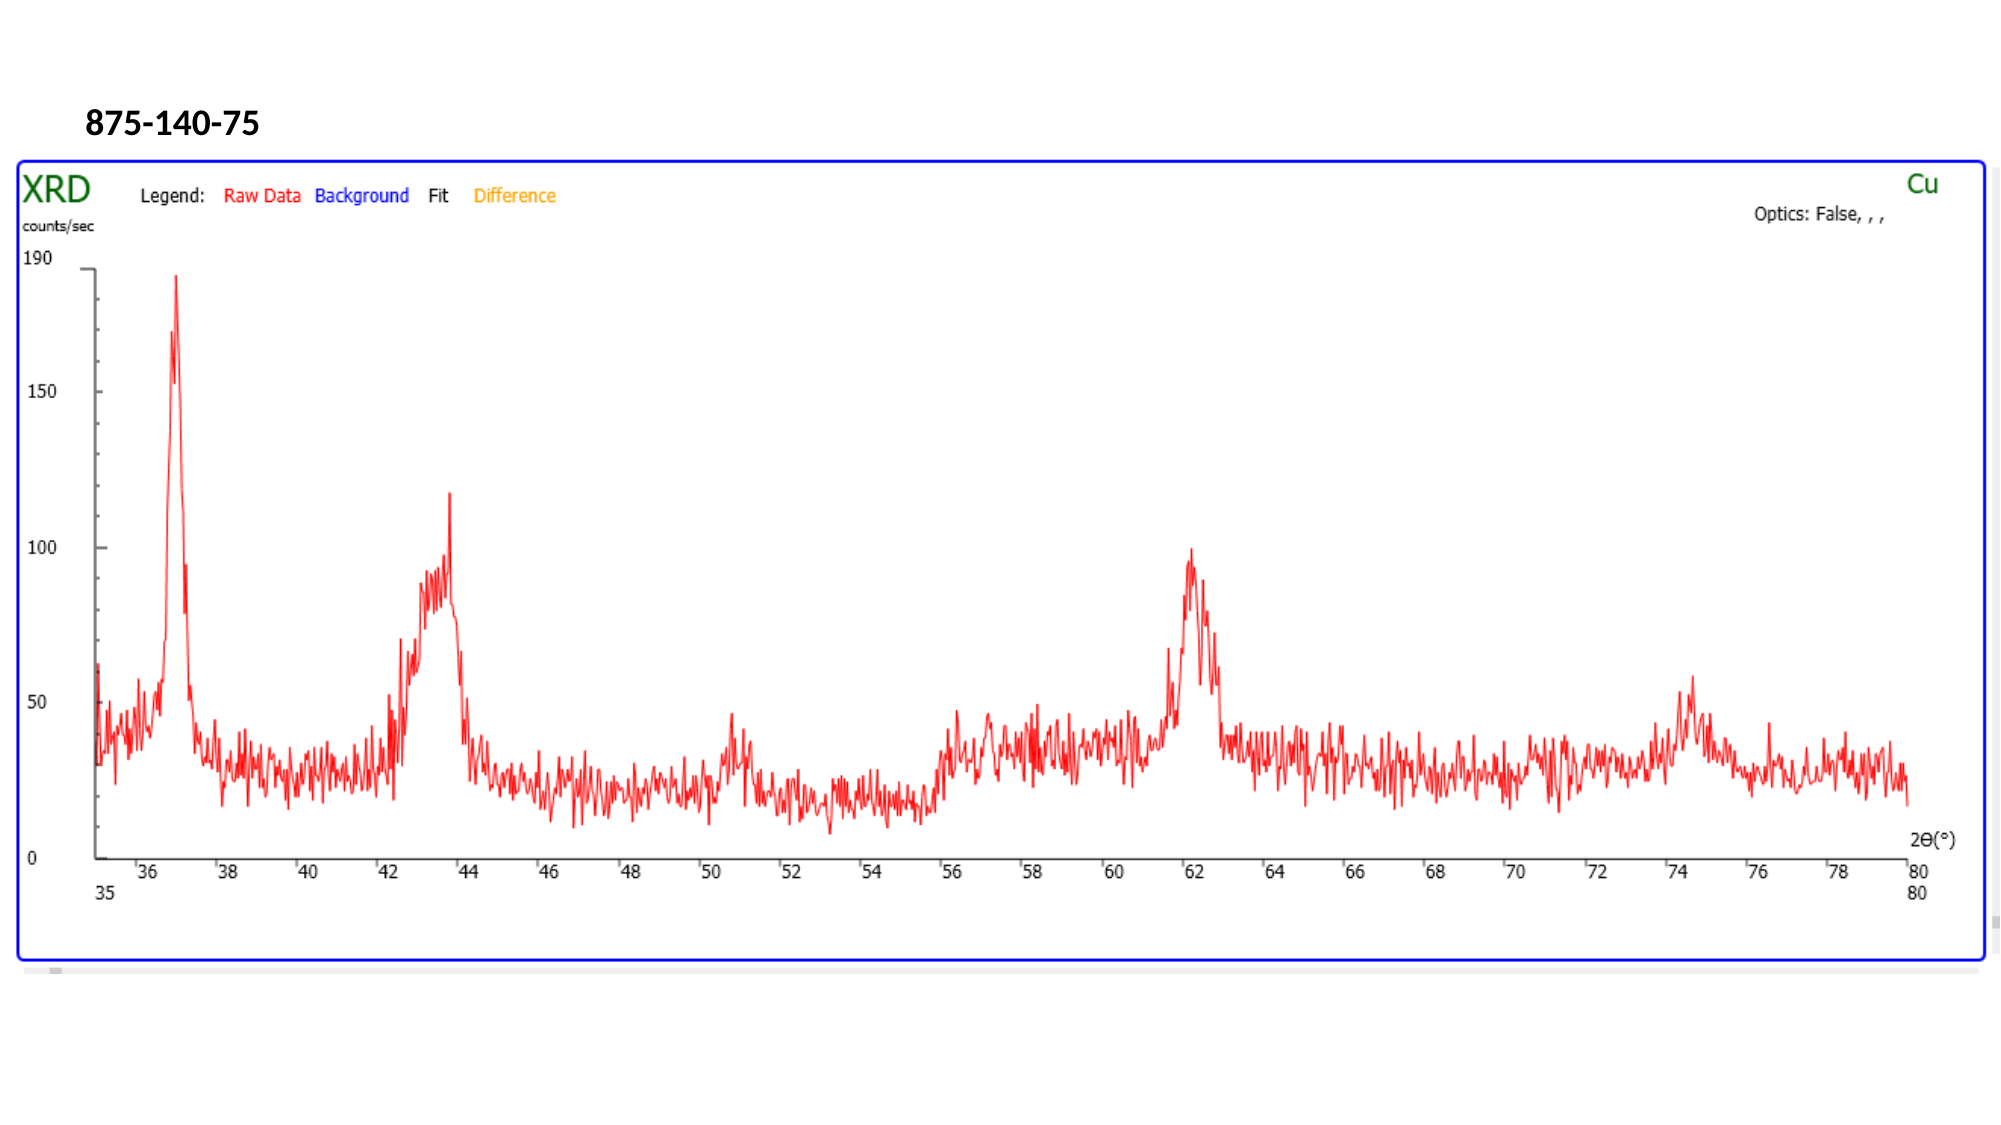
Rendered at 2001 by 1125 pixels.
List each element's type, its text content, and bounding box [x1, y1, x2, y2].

text_box 875-140-75 [70, 90, 330, 151]
picture [0, 151, 2000, 974]
